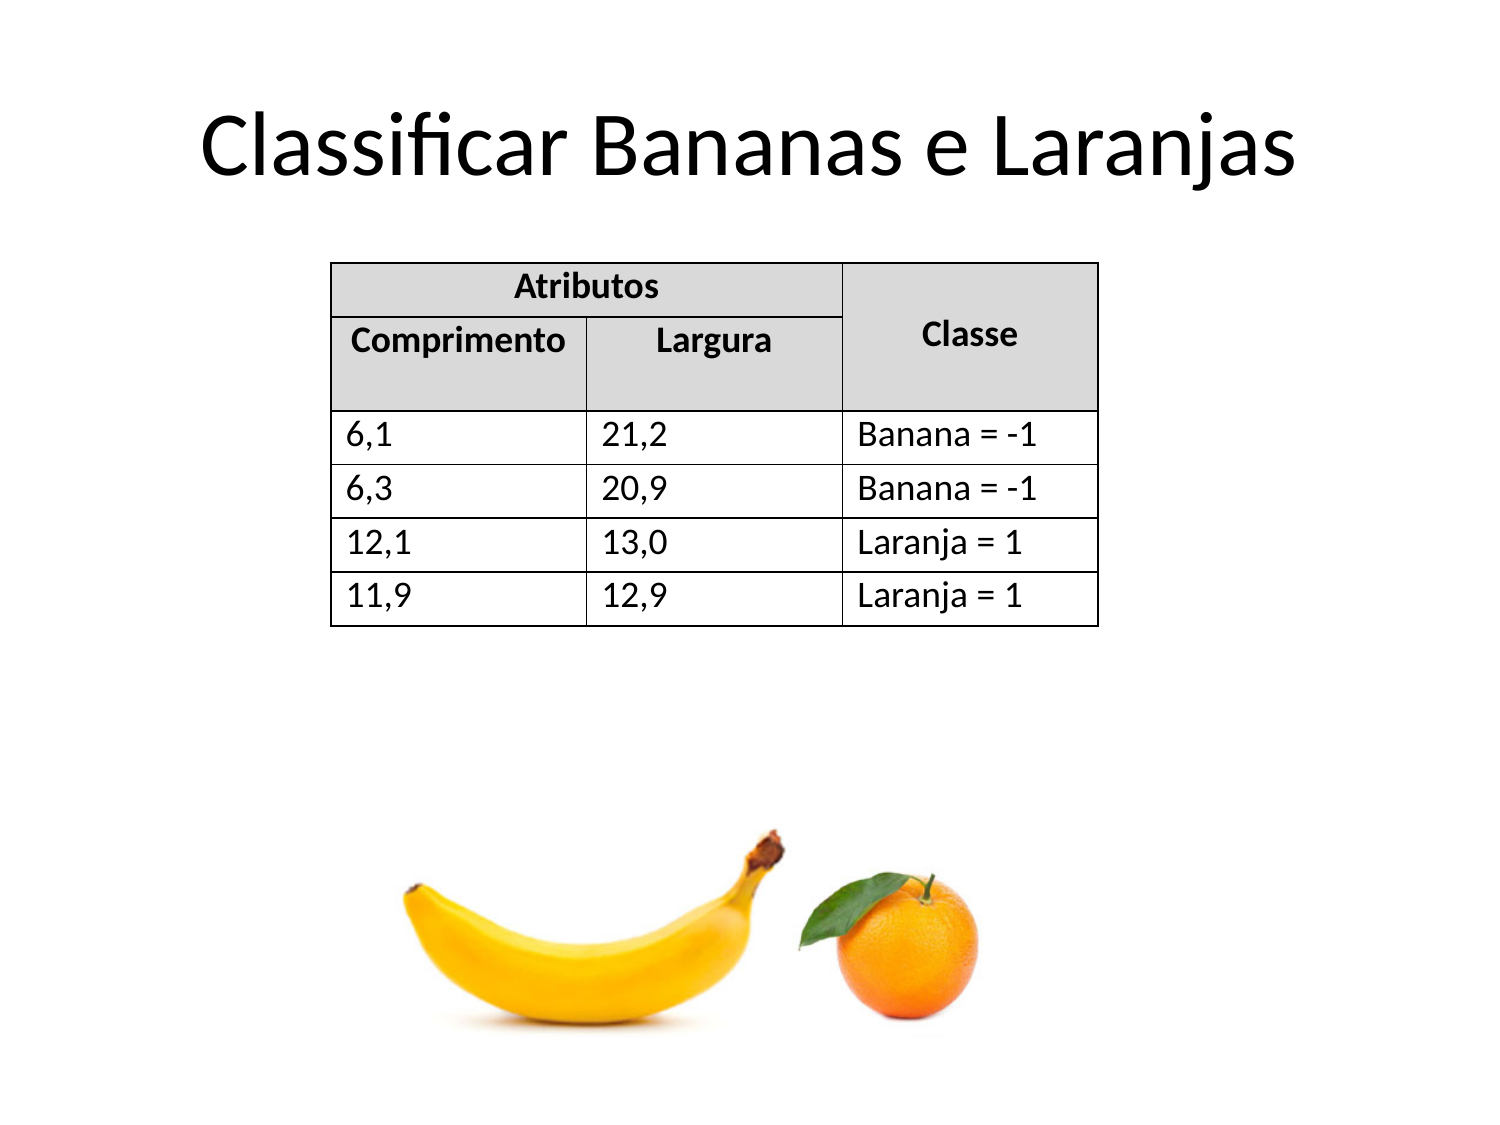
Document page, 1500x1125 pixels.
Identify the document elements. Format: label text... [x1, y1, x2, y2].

table_cell 21,2 [587, 412, 842, 464]
title Classificar Bananas e Laranjas [75, 45, 1425, 233]
table_cell 6,1 [332, 412, 586, 464]
picture [395, 763, 987, 1095]
table_cell Banana = -1 [843, 412, 1097, 464]
table_cell Largura [587, 318, 842, 410]
table_cell 20,9 [587, 465, 842, 517]
table_header Atributos [332, 264, 842, 316]
table_cell Laranja = 1 [843, 573, 1097, 625]
table_cell Laranja = 1 [843, 519, 1097, 571]
table_cell Comprimento [332, 318, 586, 410]
table_header Classe [843, 264, 1097, 410]
table_cell 13,0 [587, 519, 842, 571]
table_cell 12,9 [587, 573, 842, 625]
table_cell 6,3 [332, 465, 586, 517]
table_cell 12,1 [332, 519, 586, 571]
table_cell 11,9 [332, 573, 586, 625]
table_cell Banana = -1 [843, 465, 1097, 517]
